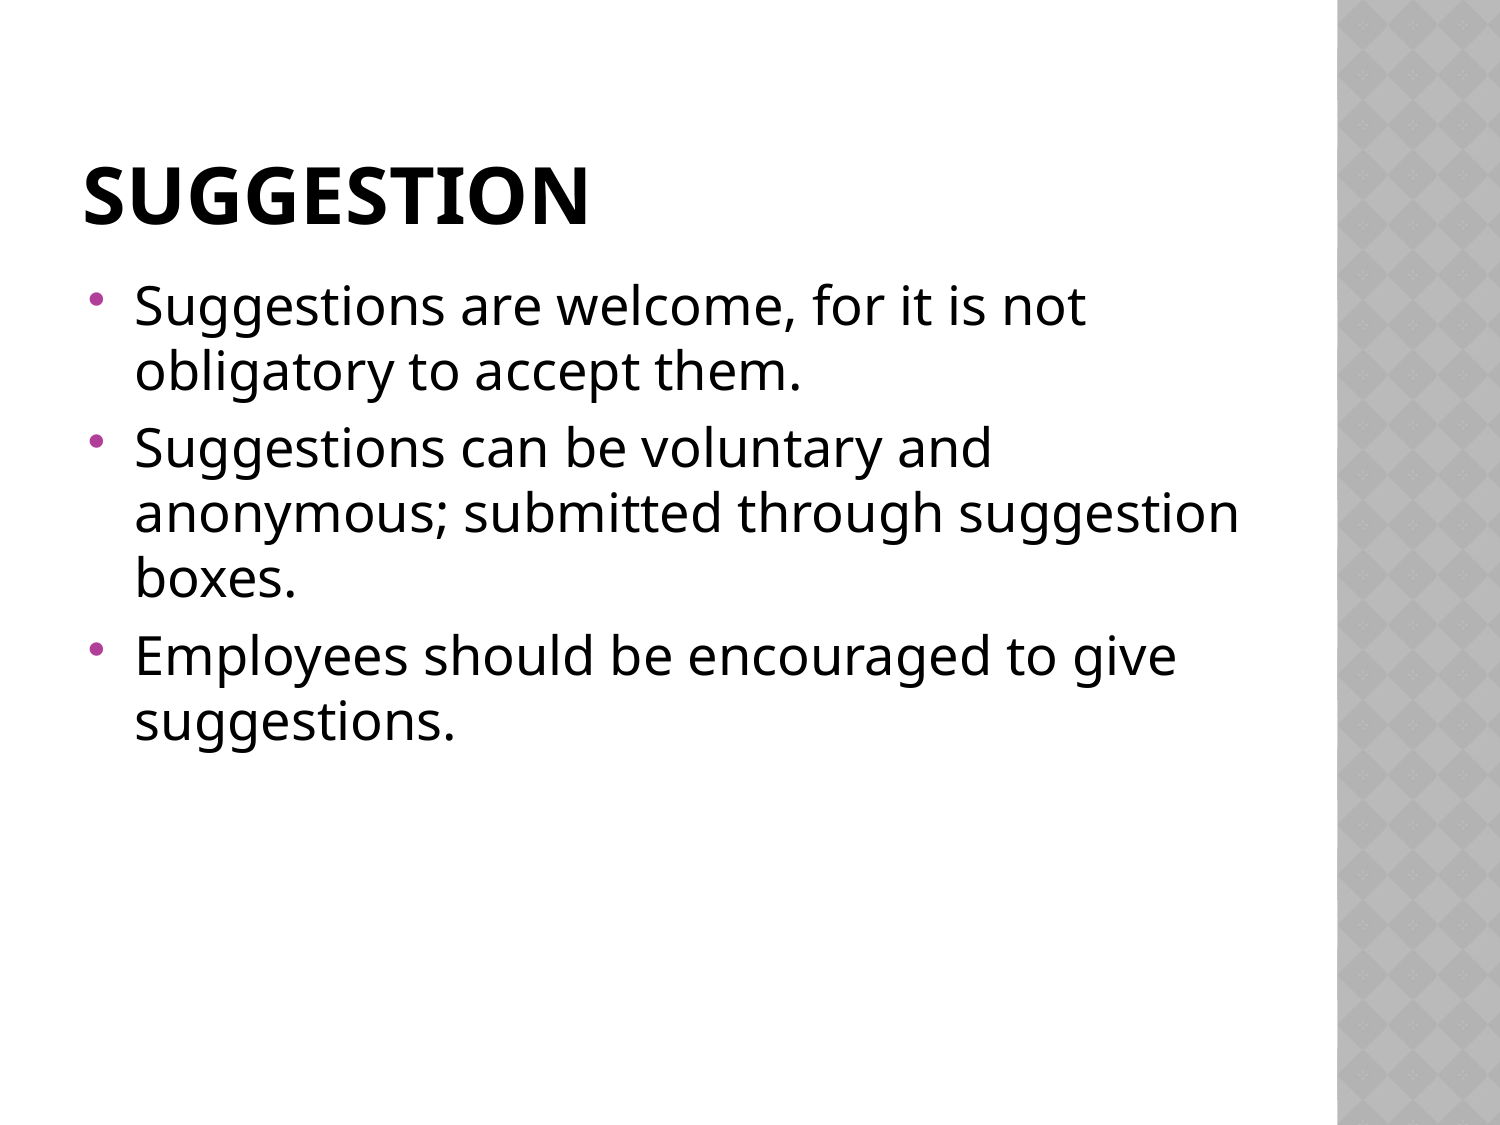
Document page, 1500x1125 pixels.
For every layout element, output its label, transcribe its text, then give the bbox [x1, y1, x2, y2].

title SUGGESTION [75, 52, 1263, 240]
list Suggestions are welcome, for it is not obligatory to accept them. Suggestions can be voluntary and anonymous; submitted through suggestion boxes. Employees should be encouraged to give suggestions. [75, 264, 1263, 1059]
